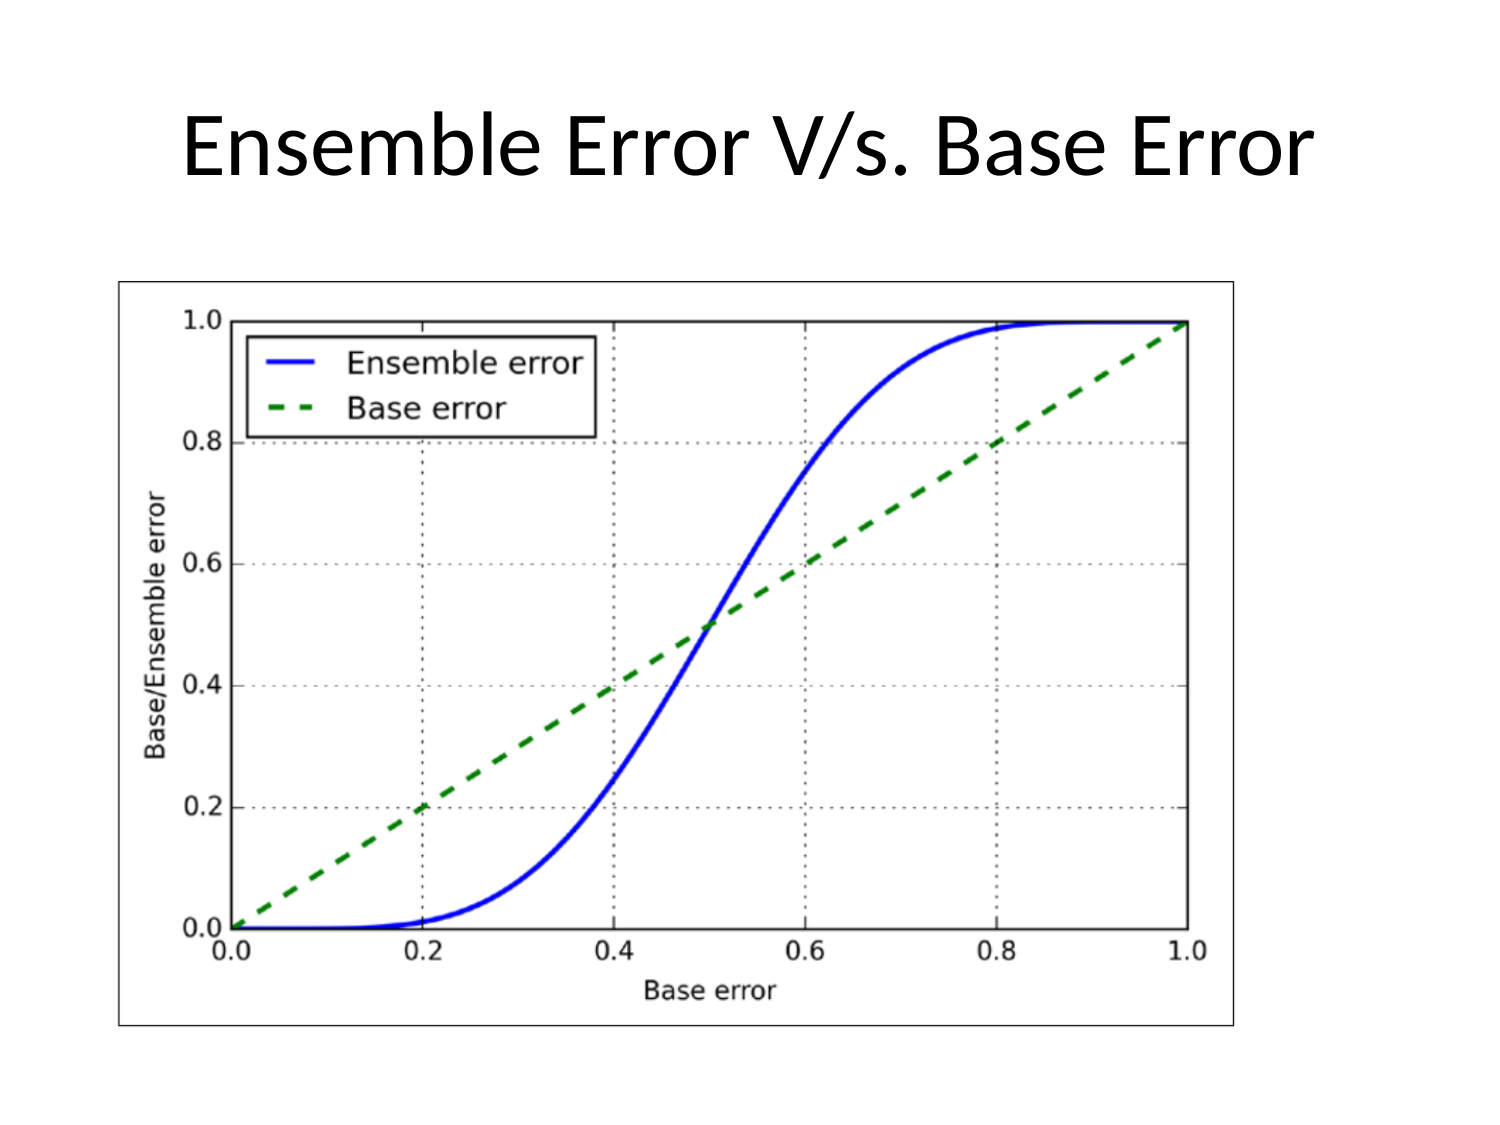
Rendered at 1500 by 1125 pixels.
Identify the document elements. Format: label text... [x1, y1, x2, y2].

picture [81, 257, 1310, 1069]
title Ensemble Error V/s. Base Error [75, 45, 1425, 233]
